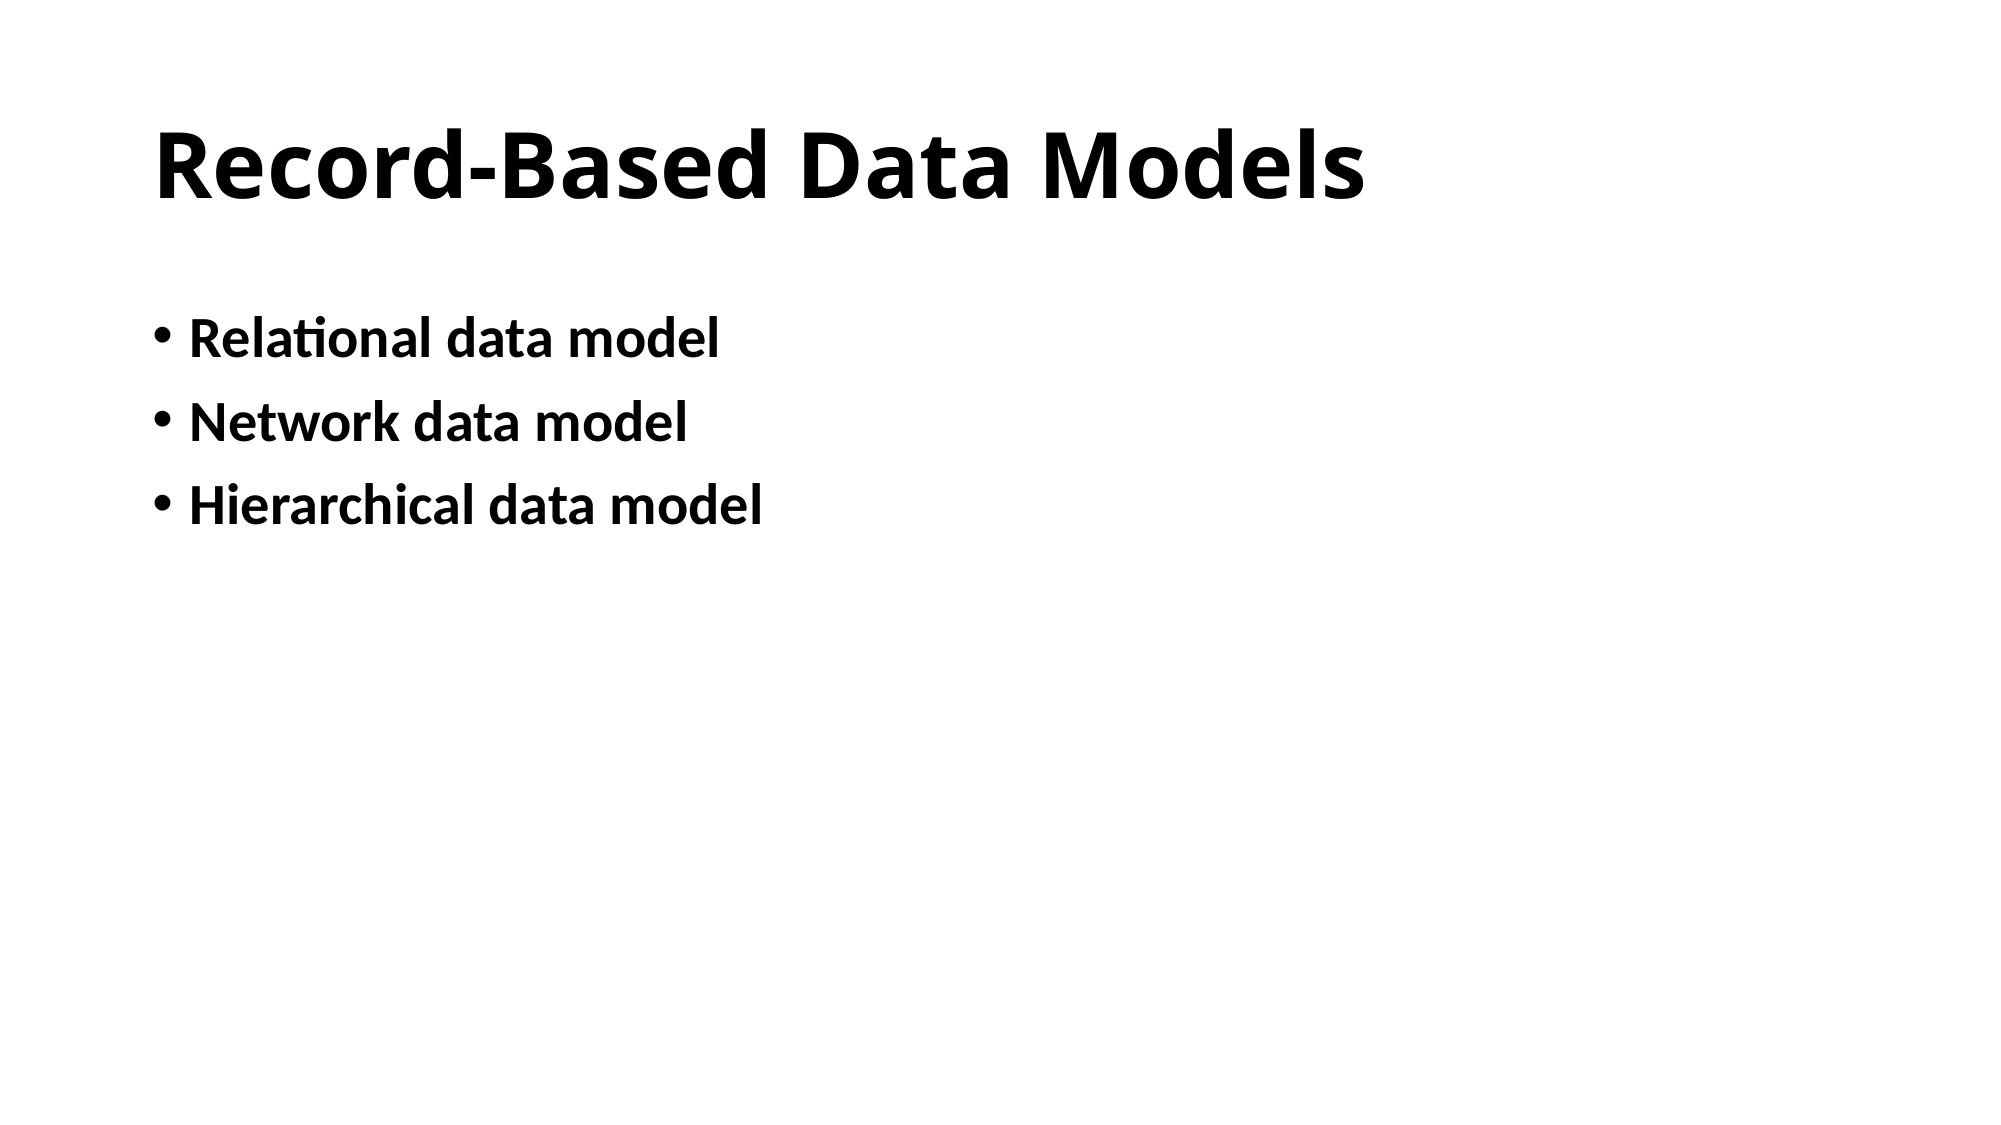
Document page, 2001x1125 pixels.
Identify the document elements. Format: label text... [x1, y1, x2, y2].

list Relational data model Network data model Hierarchical data model [137, 299, 1863, 1014]
title Record-Based Data Models [137, 59, 1863, 278]
